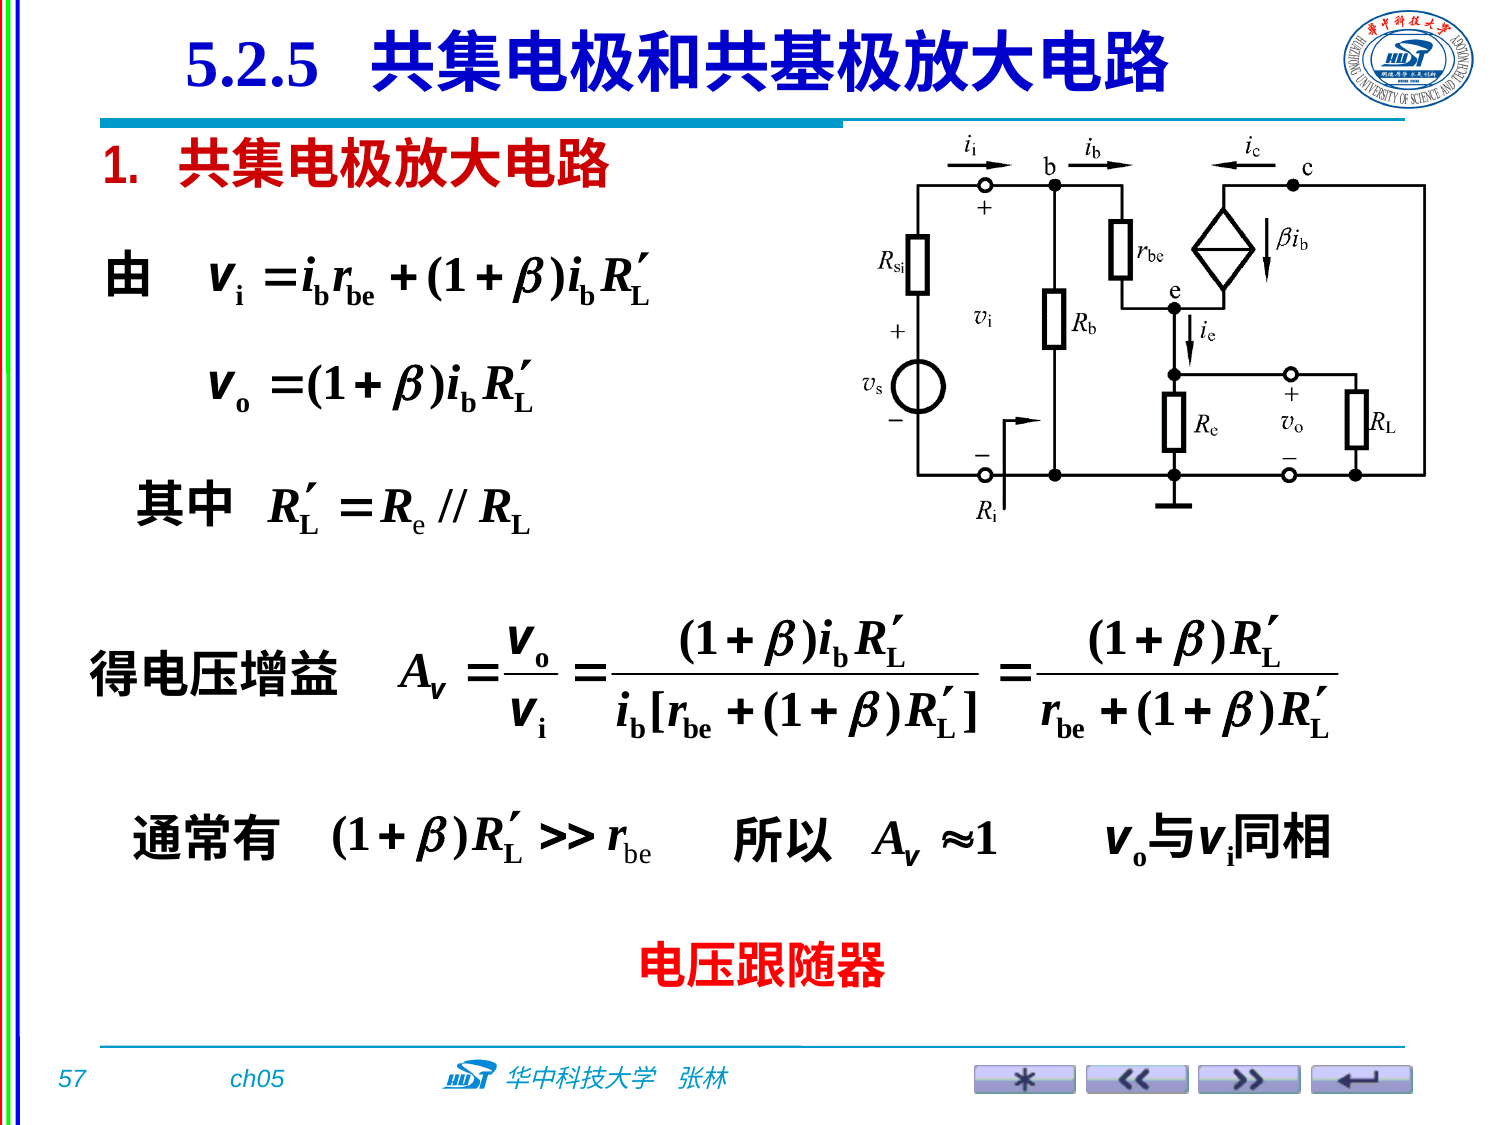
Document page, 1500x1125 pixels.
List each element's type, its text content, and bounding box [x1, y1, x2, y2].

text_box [987, 603, 1347, 751]
text_box 所以 [718, 801, 910, 876]
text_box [201, 241, 660, 317]
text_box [256, 471, 540, 548]
text_box 5.2.5 共集电极和共基极放大电路 [171, 12, 1317, 108]
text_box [1098, 804, 1340, 880]
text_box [388, 603, 986, 751]
text_box 电压跟随器 [621, 926, 910, 1001]
picture [441, 1059, 497, 1089]
picture [1311, 1065, 1413, 1094]
text_box 通常有 [117, 798, 393, 874]
picture [974, 1065, 1076, 1094]
picture [1198, 1065, 1301, 1094]
text_box 1. 共集电极放大电路 [87, 122, 1129, 203]
picture [1086, 1065, 1189, 1094]
picture [855, 126, 1444, 532]
text_box 得电压增益 [74, 635, 383, 710]
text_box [200, 349, 544, 425]
text_box 其中 [120, 464, 396, 540]
picture [1340, 7, 1479, 111]
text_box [861, 804, 1005, 880]
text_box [324, 800, 660, 876]
text_box 由 [88, 235, 325, 310]
